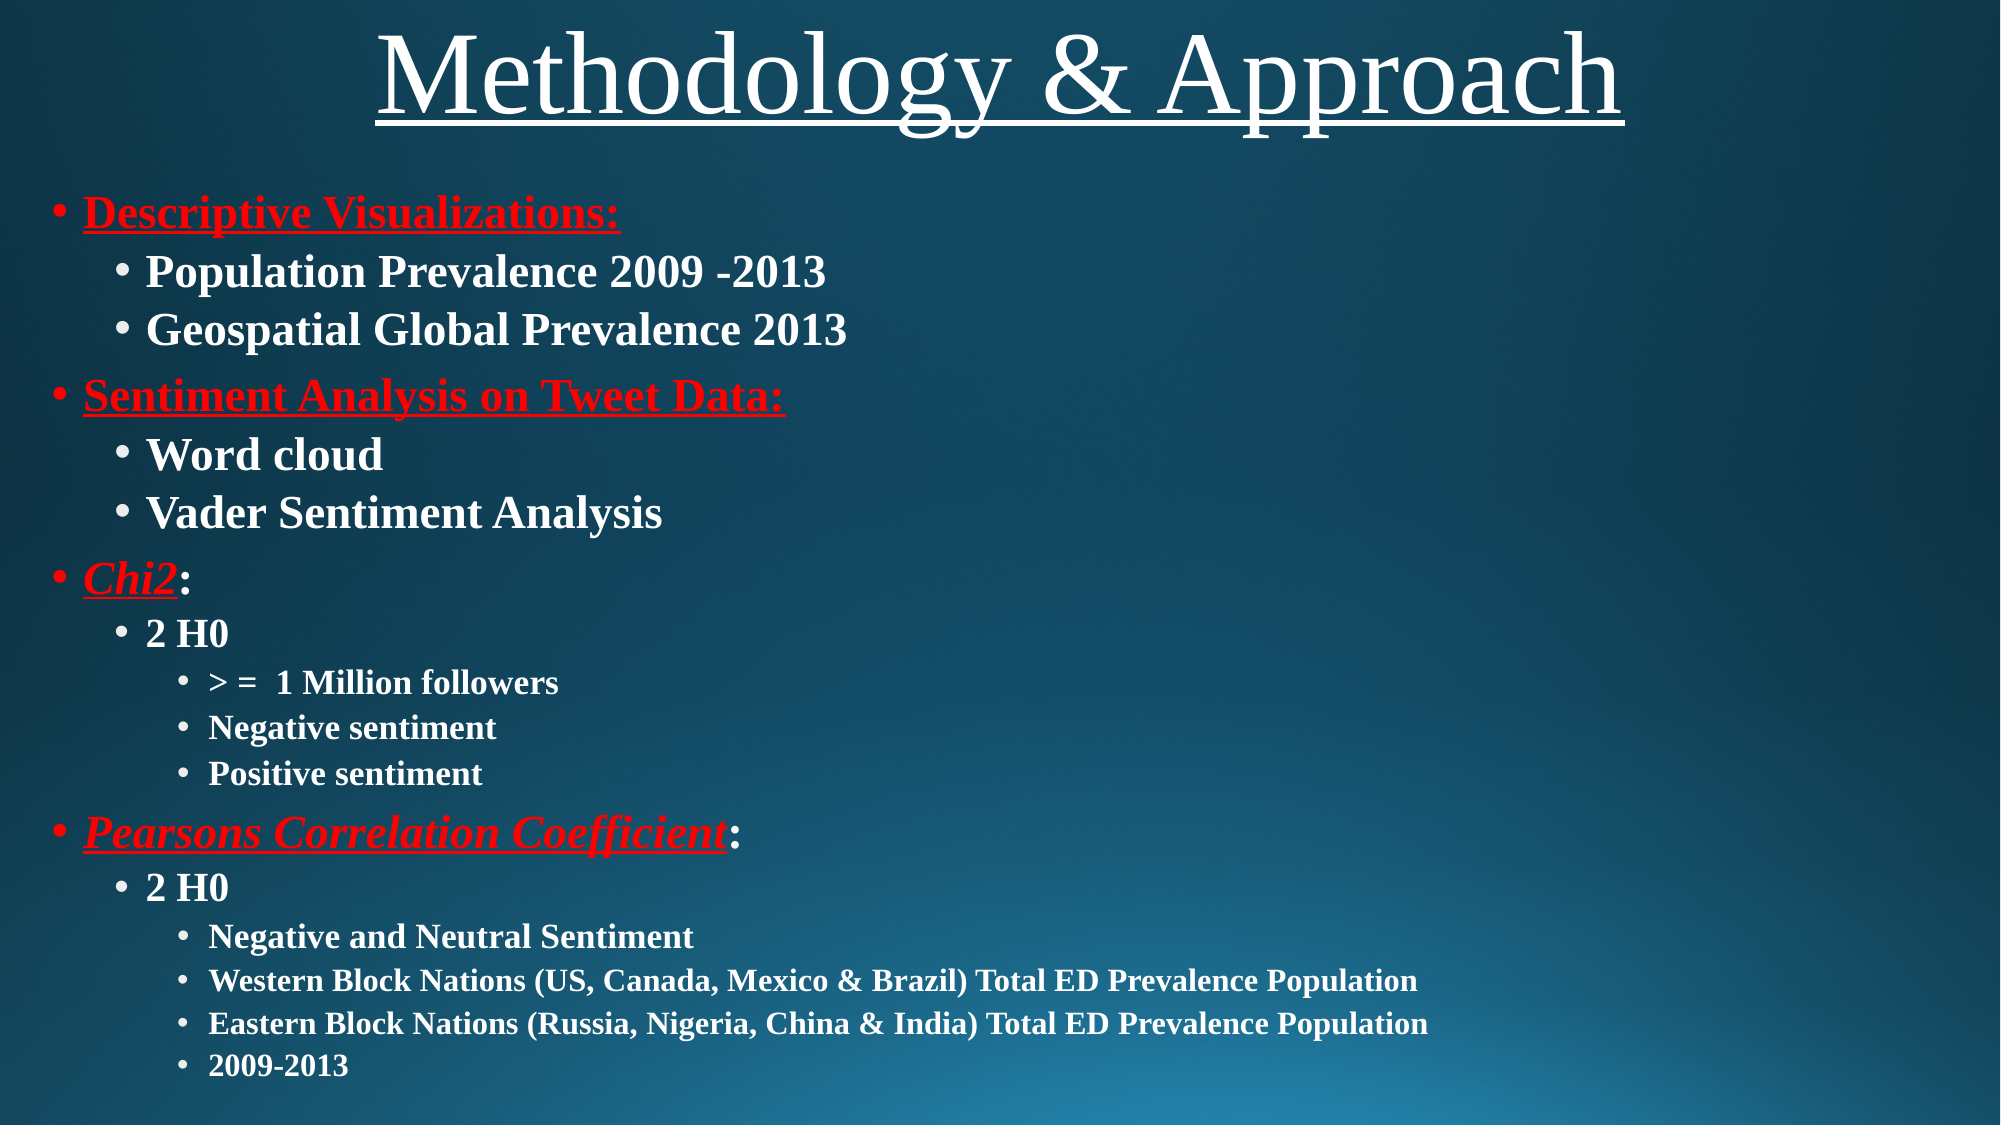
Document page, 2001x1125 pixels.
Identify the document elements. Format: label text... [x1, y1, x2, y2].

picture [0, 0, 2001, 1125]
list Descriptive Visualizations: Population Prevalence 2009 -2013 Geospatial Global Prevalence 2013 Sentiment Analysis on Tweet Data: Word cloud Vader Sentiment Analysis Chi2: 2 H0 > = 1 Million followers Negative sentiment Positive sentiment Pearsons Correlation Coefficient: 2 H0 Negative and Neutral Sentiment Western Block Nations (US, Canada, Mexico & Brazil) Total ED Prevalence Population Eastern Block Nations (Russia, Nigeria, China & India) Total ED Prevalence Population 2009-2013 [36, 180, 1964, 1101]
title Methodology & Approach [137, 3, 1863, 147]
